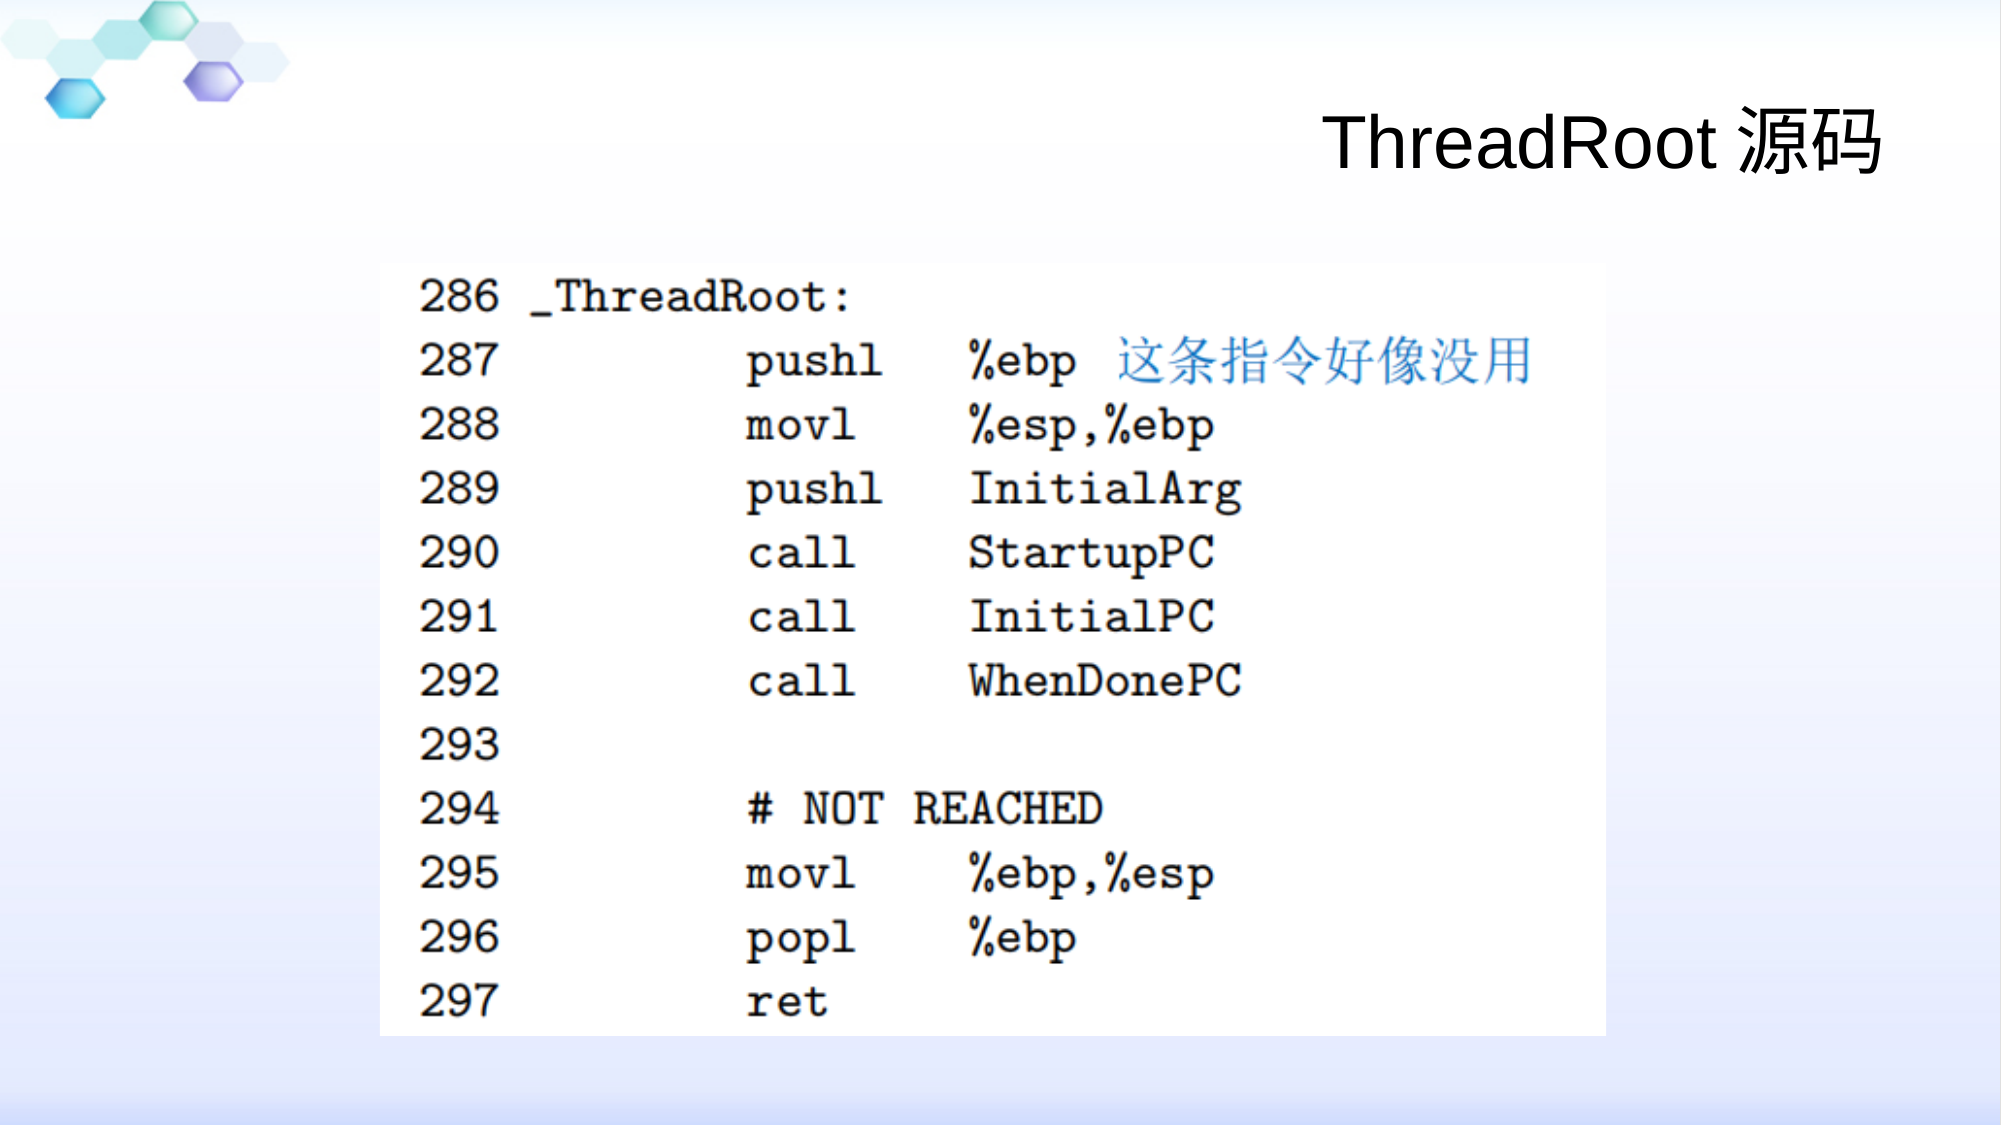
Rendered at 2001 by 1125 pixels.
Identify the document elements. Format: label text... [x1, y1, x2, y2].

title ThreadRoot源码 [99, 44, 1901, 233]
picture [0, 0, 2001, 1125]
